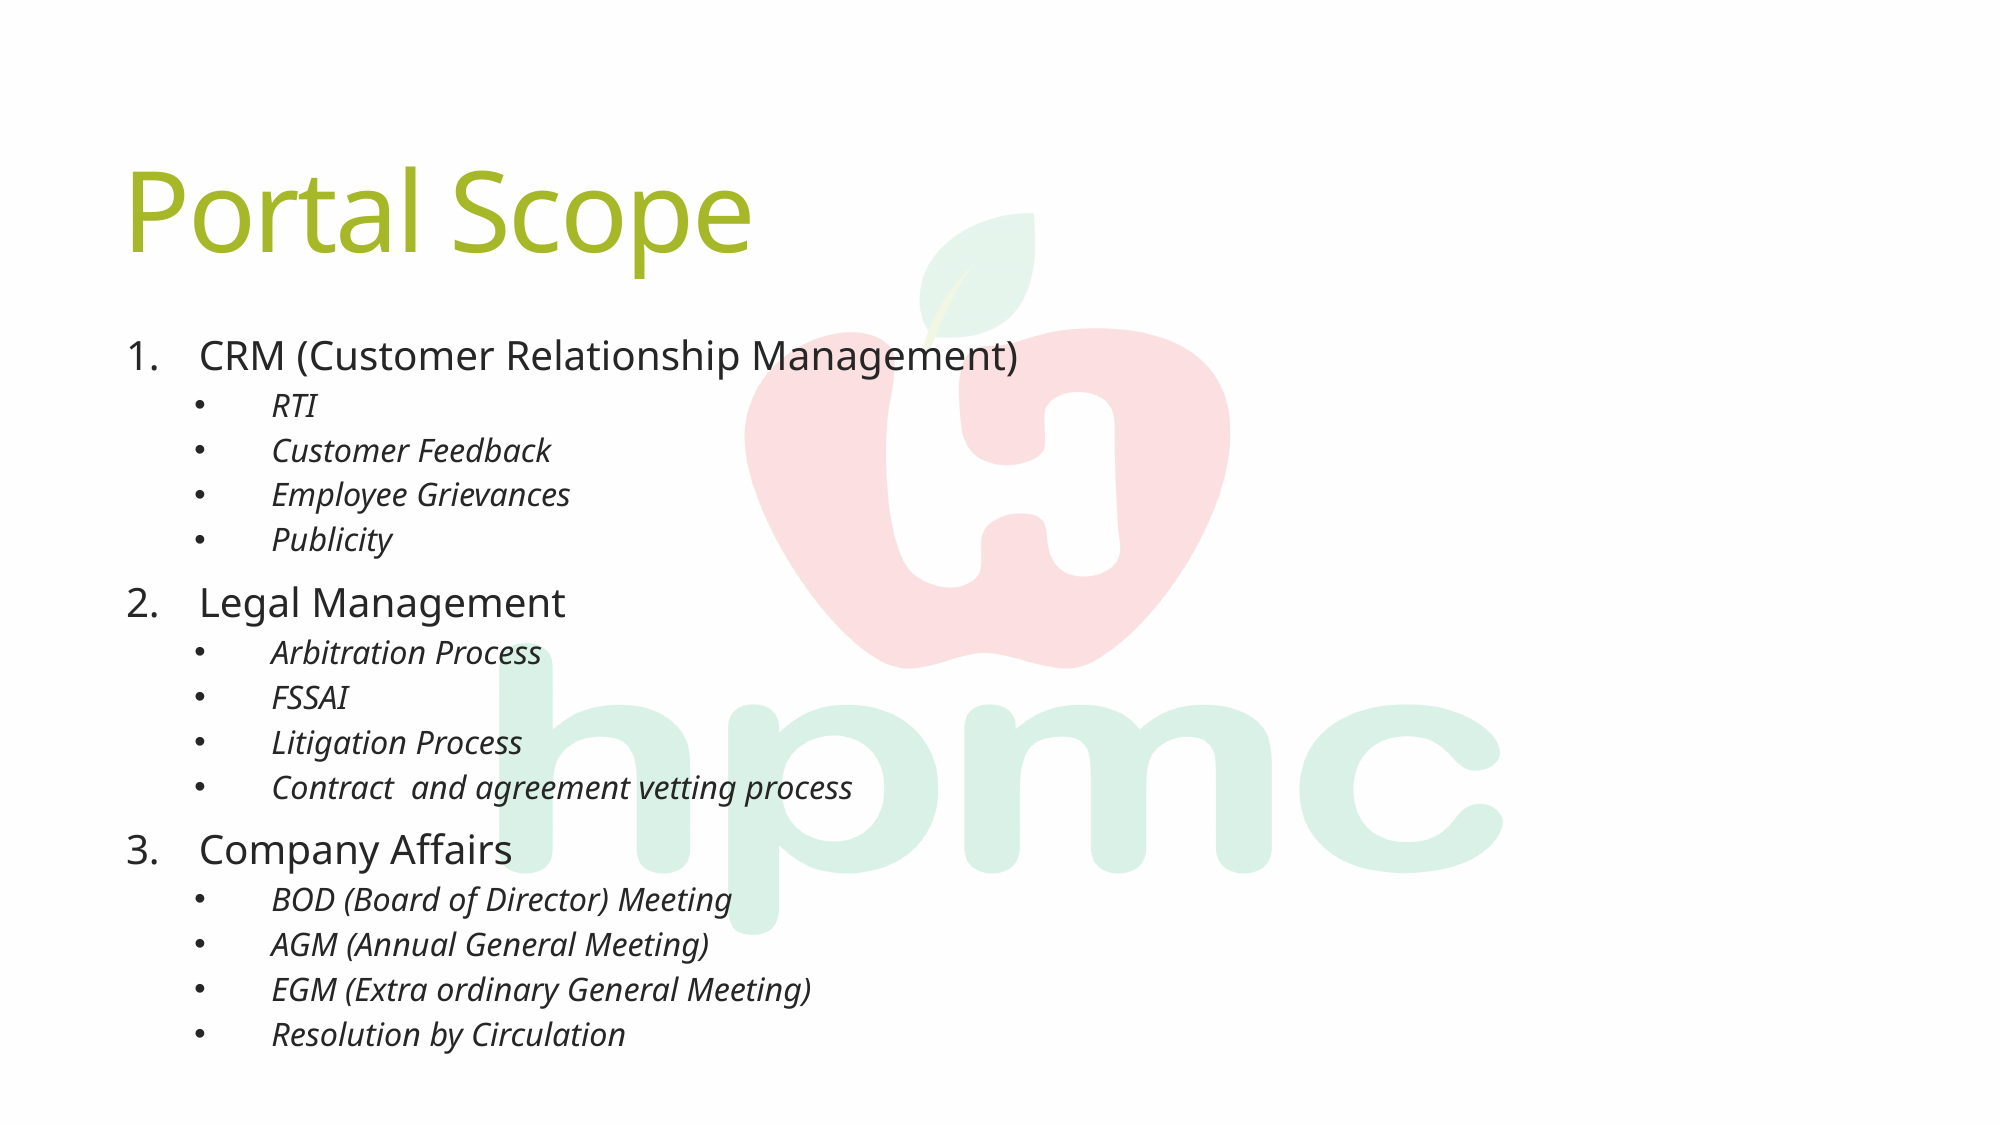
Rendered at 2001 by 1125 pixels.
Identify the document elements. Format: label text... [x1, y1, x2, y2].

list CRM (Customer Relationship Management) RTI Customer Feedback Employee Grievances Publicity Legal Management Arbitration Process FSSAI Litigation Process Contract and agreement vetting process Company Affairs BOD (Board of Director) Meeting AGM (Annual General Meeting) EGM (Extra ordinary General Meeting) Resolution by Circulation [111, 329, 1876, 1066]
title Portal Scope [107, 81, 1875, 354]
